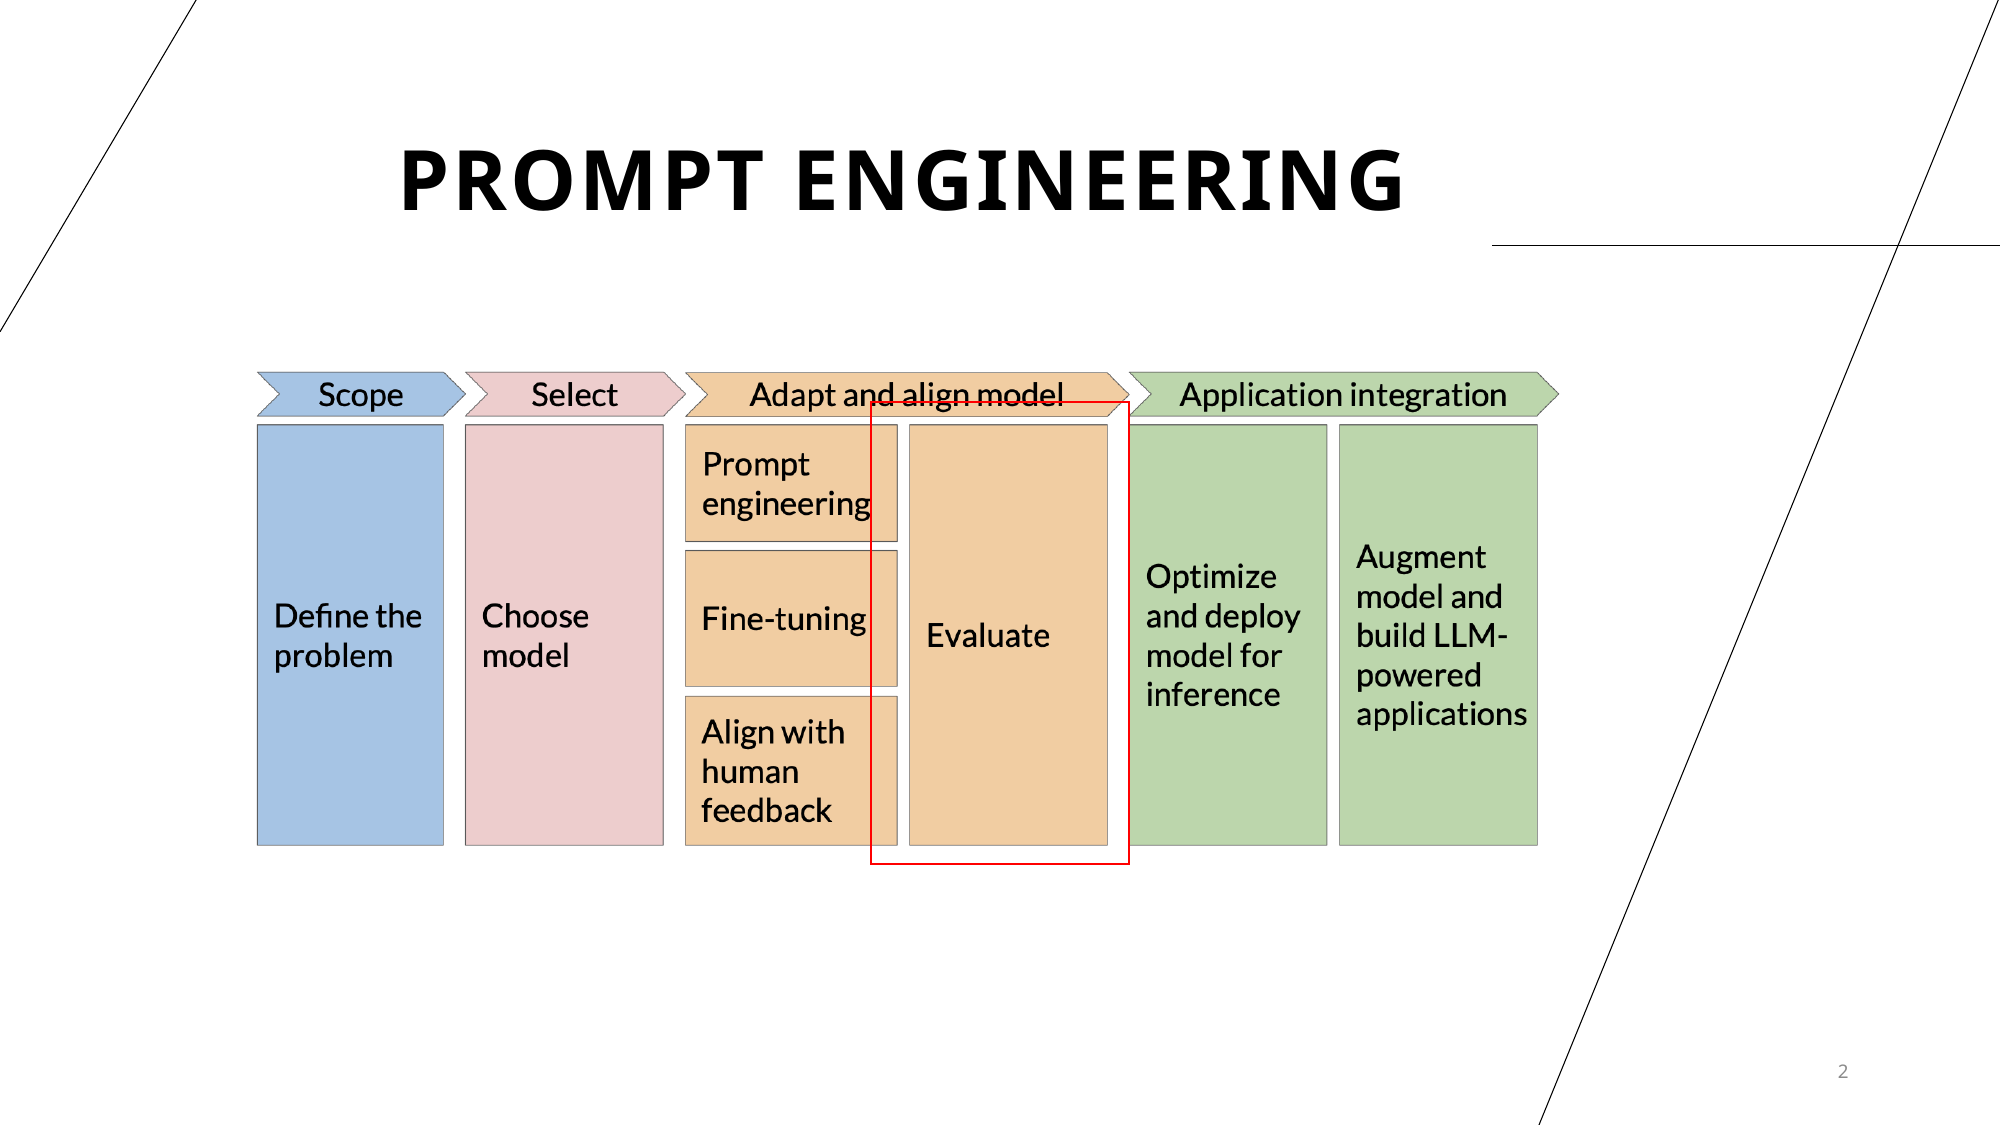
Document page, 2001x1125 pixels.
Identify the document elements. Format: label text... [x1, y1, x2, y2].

slide_number 2 [1701, 1042, 1864, 1103]
picture [220, 344, 1568, 864]
title Prompt engineering [146, 0, 1658, 237]
